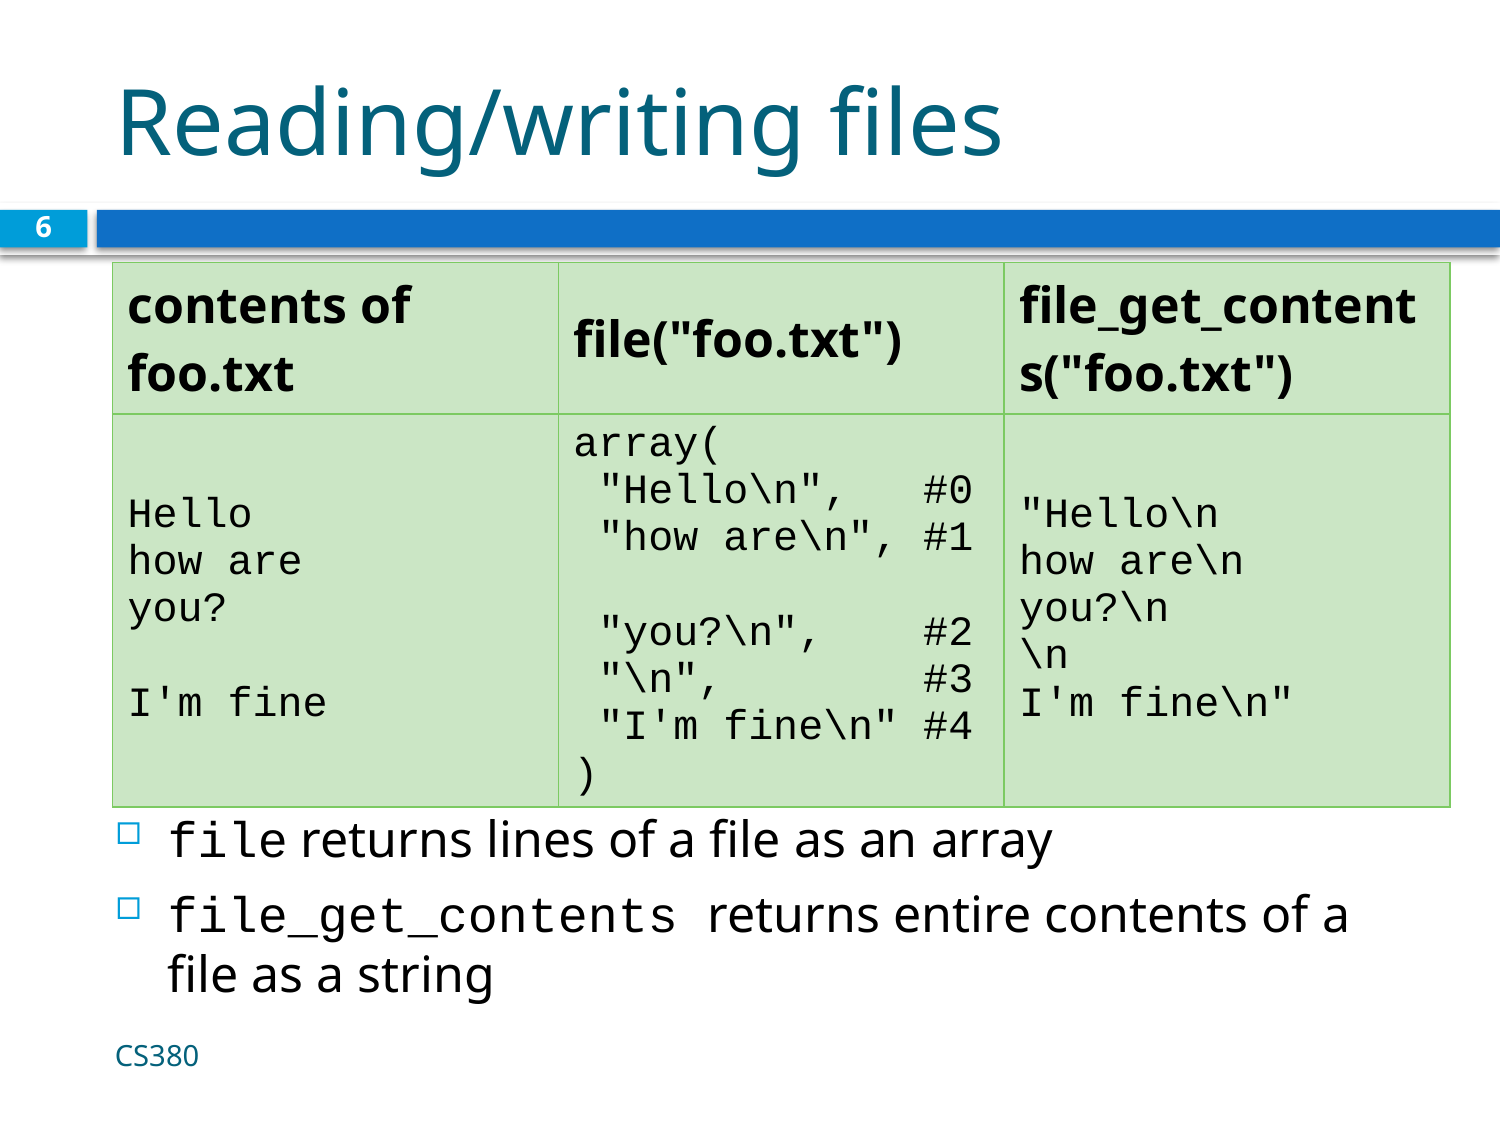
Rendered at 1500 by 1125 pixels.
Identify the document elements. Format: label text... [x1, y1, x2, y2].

slide_number 6 [0, 208, 88, 249]
title Reading/writing files [100, 37, 1439, 201]
table_cell Hello how are you? I'm fine [113, 415, 558, 800]
table_cell array( "Hello\n", #0 "how are\n", #1 "you?\n", #2 "\n", #3 "I'm fine\n" #4 ) [559, 415, 1003, 800]
table_cell "Hello\n how are\n you?\n \n I'm fine\n" [1005, 415, 1449, 806]
footer CS380 [99, 1025, 990, 1085]
text_box file returns lines of a file as an array file_get_contents returns entire contents of a file as a string [100, 800, 1438, 975]
table_header contents of foo.txt [113, 263, 558, 413]
table_header file_get_contents("foo.txt") [1005, 263, 1449, 413]
table_header file("foo.txt") [559, 263, 1003, 413]
